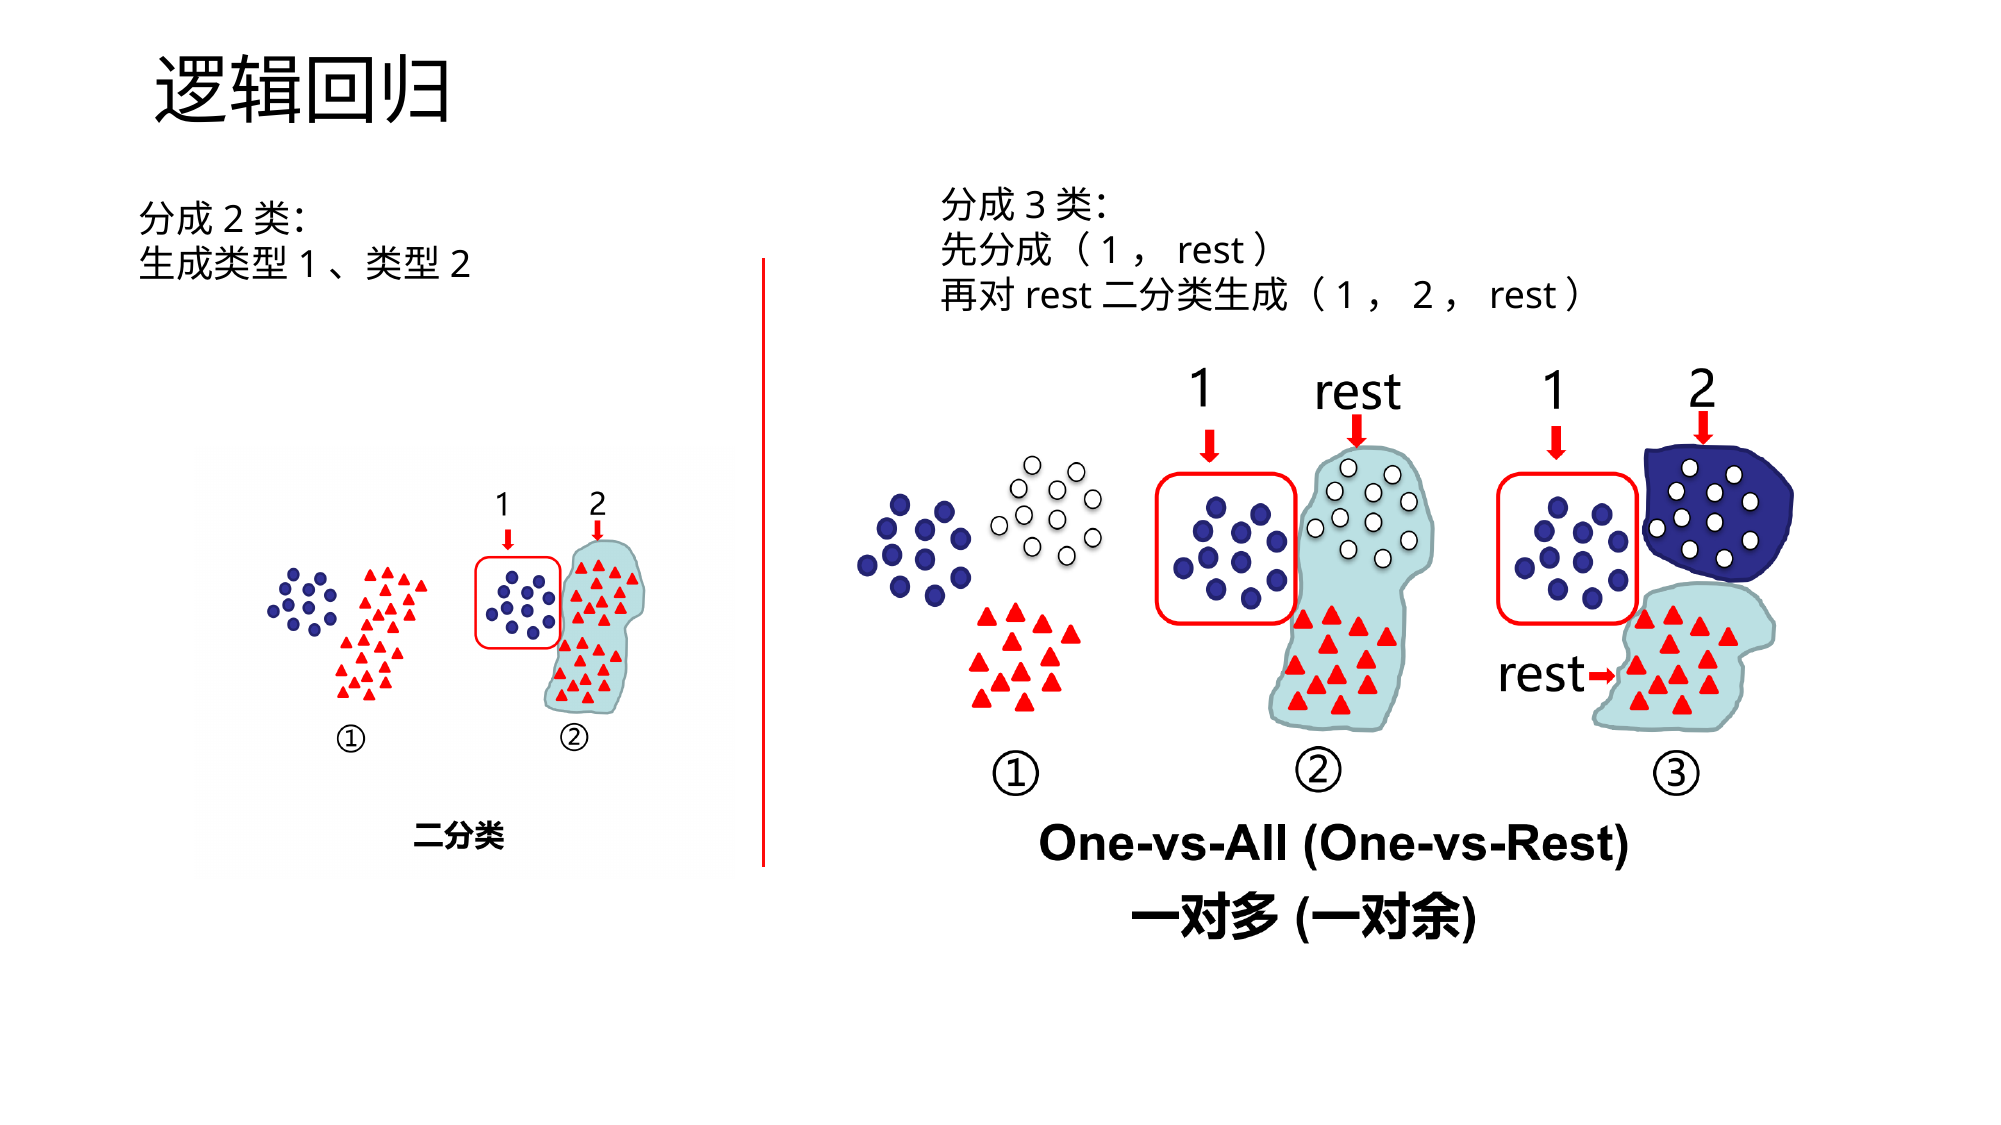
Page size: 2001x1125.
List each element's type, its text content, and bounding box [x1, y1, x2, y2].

text_box 分成3类： 先分成（1，rest） 再对rest二分类生成（1，2，rest） [926, 173, 1618, 321]
picture [812, 321, 1828, 1005]
picture [193, 446, 735, 880]
text_box 逻辑回归 [139, 34, 469, 140]
text_box 分成2类： 生成类型1、类型2 [124, 187, 486, 293]
